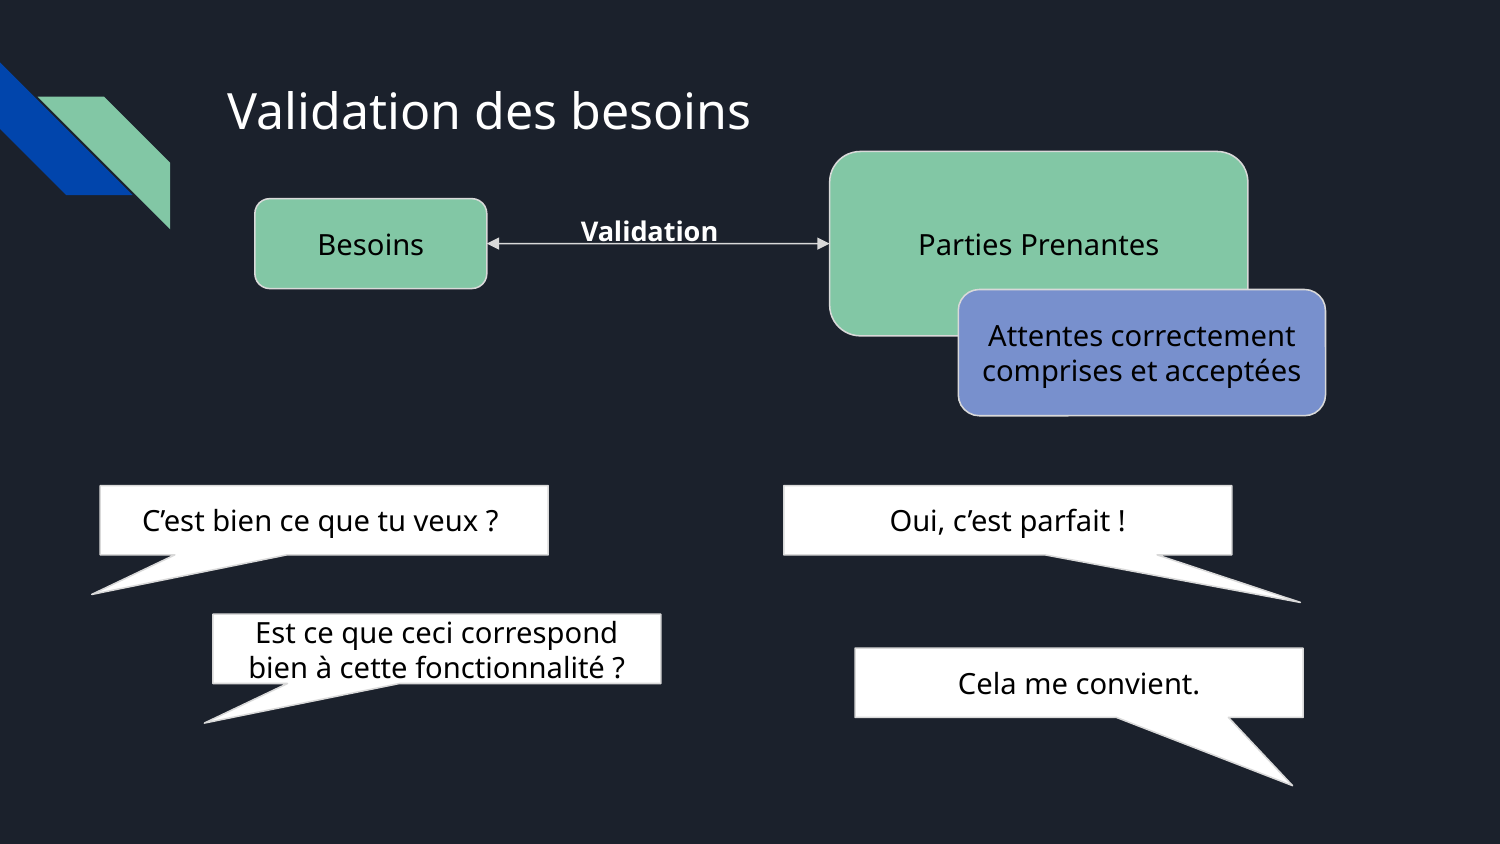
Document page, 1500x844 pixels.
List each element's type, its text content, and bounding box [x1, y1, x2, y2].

title Validation des besoins [212, 64, 1368, 215]
text_box C’est bien ce que tu veux ? [91, 485, 549, 595]
text_box Validation [565, 198, 772, 229]
text_box Parties Prenantes [829, 151, 1248, 336]
text_box Est ce que ceci correspond bien à cette fonctionnalité ? [204, 614, 661, 724]
text_box Besoins [254, 198, 487, 289]
text_box Attentes correctement comprises et acceptées [958, 289, 1326, 416]
text_box Cela me convient. [855, 648, 1304, 786]
text_box Oui, c’est parfait ! [783, 485, 1301, 603]
